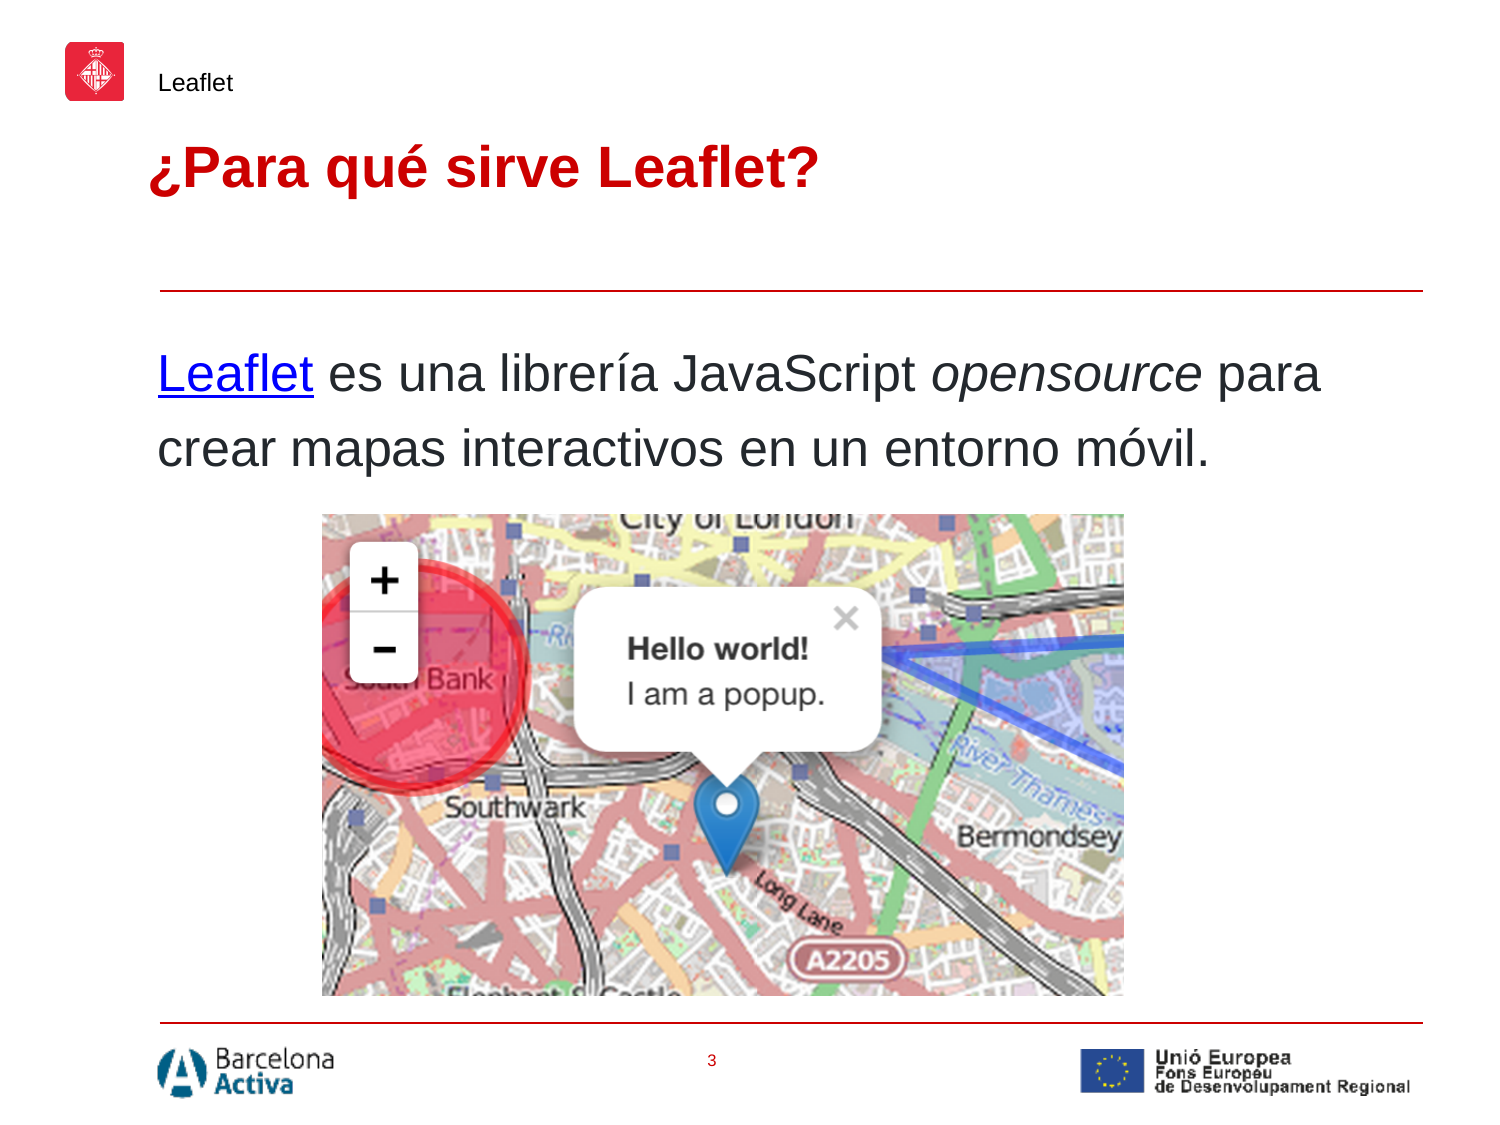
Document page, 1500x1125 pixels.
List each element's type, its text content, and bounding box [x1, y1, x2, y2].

text_box Leaflet es una librería JavaScript opensource para crear mapas interactivos en un entorno móvil. [142, 319, 1398, 508]
slide_number ‹#› [536, 1042, 887, 1103]
text_box Leaflet [142, 58, 537, 104]
picture [65, 42, 124, 101]
picture [322, 514, 1124, 996]
picture [1080, 1049, 1411, 1096]
picture [147, 1034, 343, 1110]
text_box ¿Para qué sirve Leaflet? [132, 121, 1409, 268]
